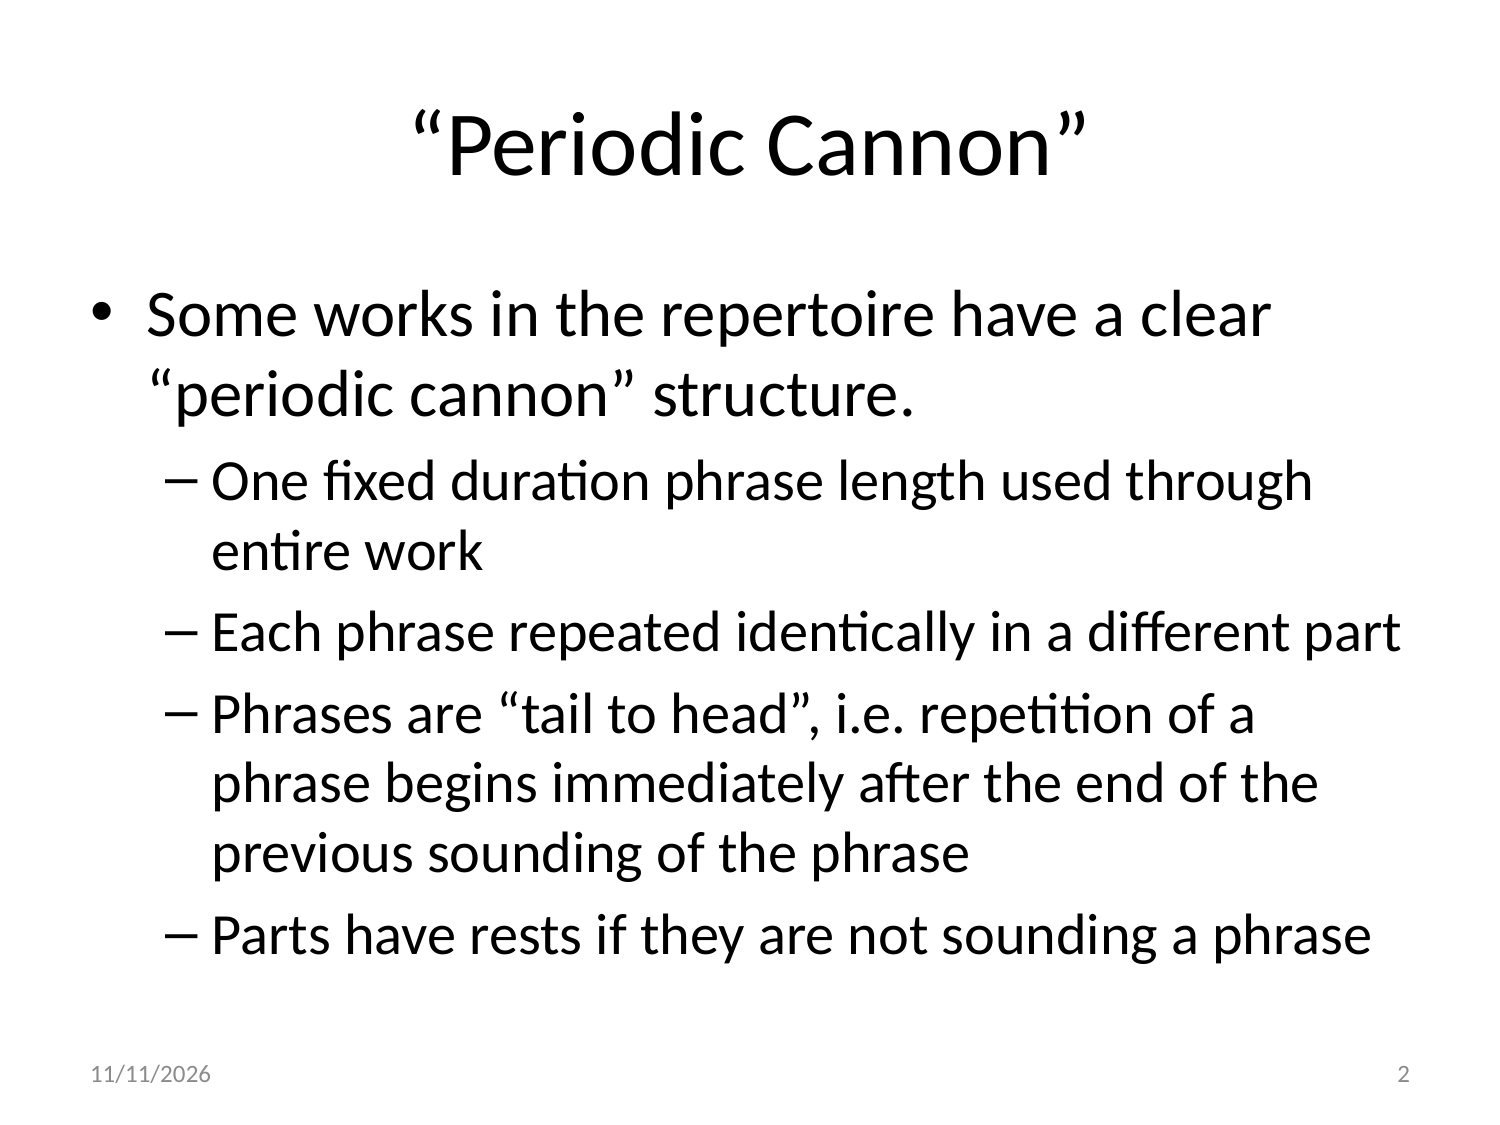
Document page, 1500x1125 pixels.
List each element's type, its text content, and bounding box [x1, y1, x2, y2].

slide_number 2 [1074, 1042, 1425, 1103]
title “Periodic Cannon” [75, 45, 1425, 233]
list Some works in the repertoire have a clear “periodic cannon” structure. One fixed duration phrase length used through entire work Each phrase repeated identically in a different part Phrases are “tail to head”, i.e. repetition of a phrase begins immediately after the end of the previous sounding of the phrase Parts have rests if they are not sounding a phrase [75, 262, 1425, 1005]
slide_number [75, 1042, 425, 1103]
